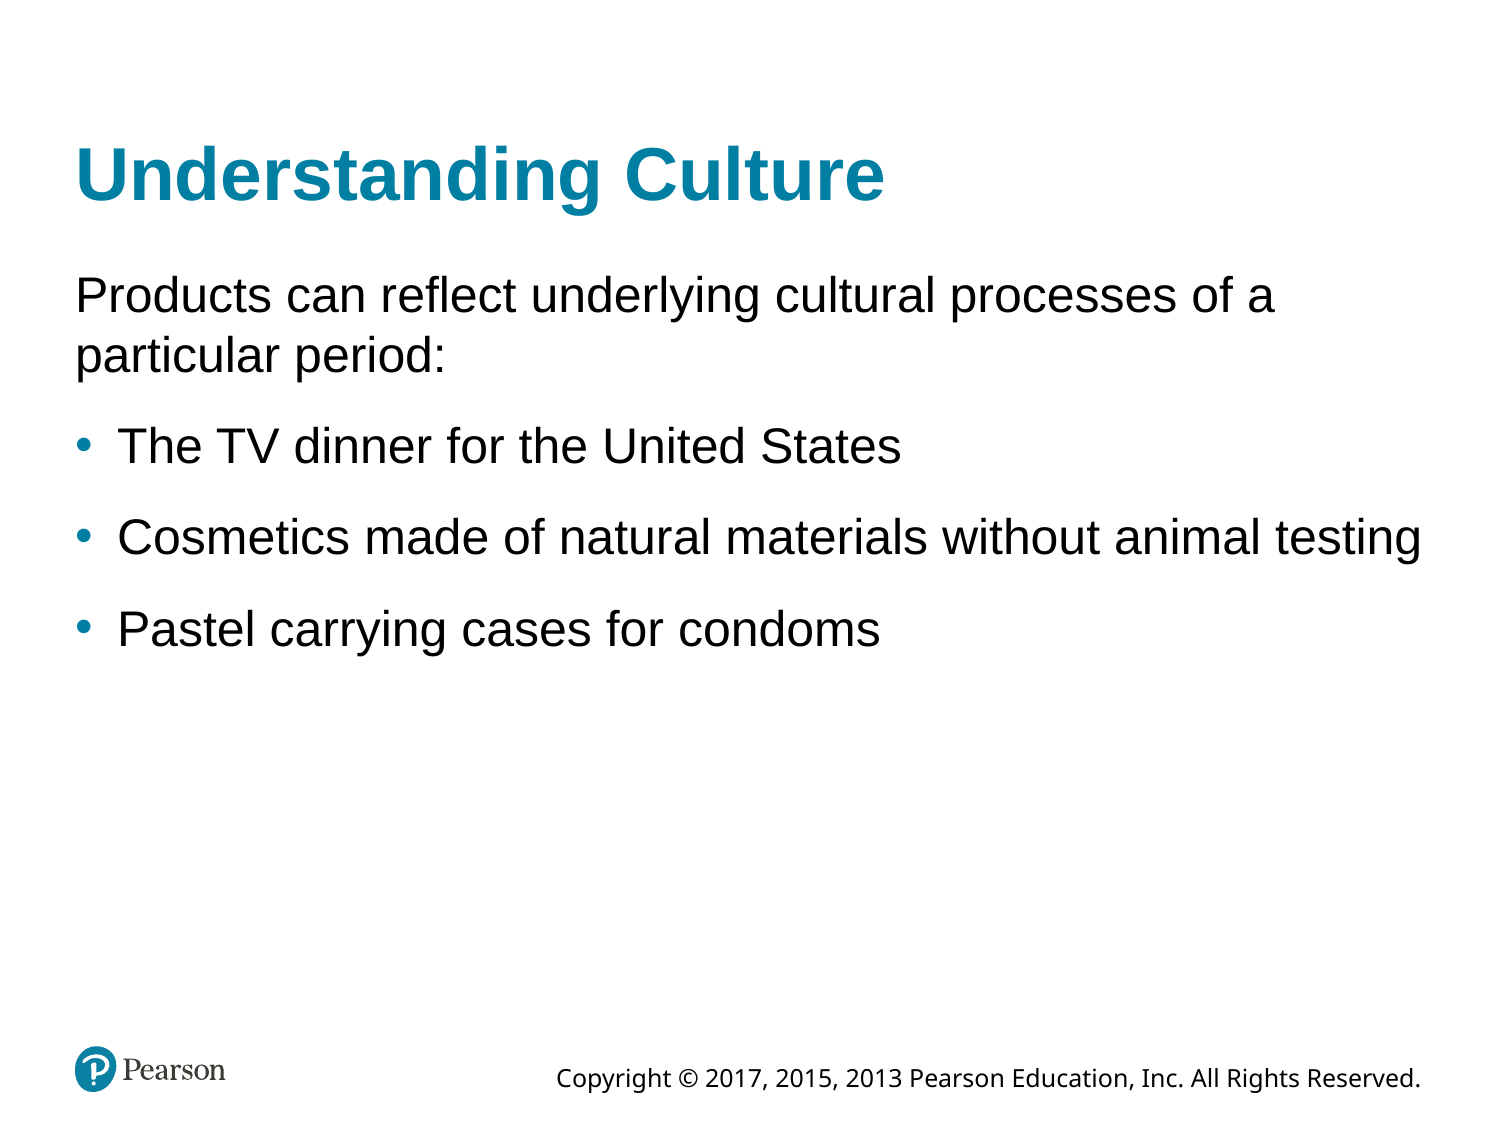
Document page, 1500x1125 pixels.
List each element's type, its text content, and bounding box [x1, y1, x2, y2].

list Products can reflect underlying cultural processes of a particular period: The TV dinner for the United States Cosmetics made of natural materials without animal testing Pastel carrying cases for condoms [75, 262, 1425, 1005]
title Understanding Culture [75, 35, 1425, 216]
